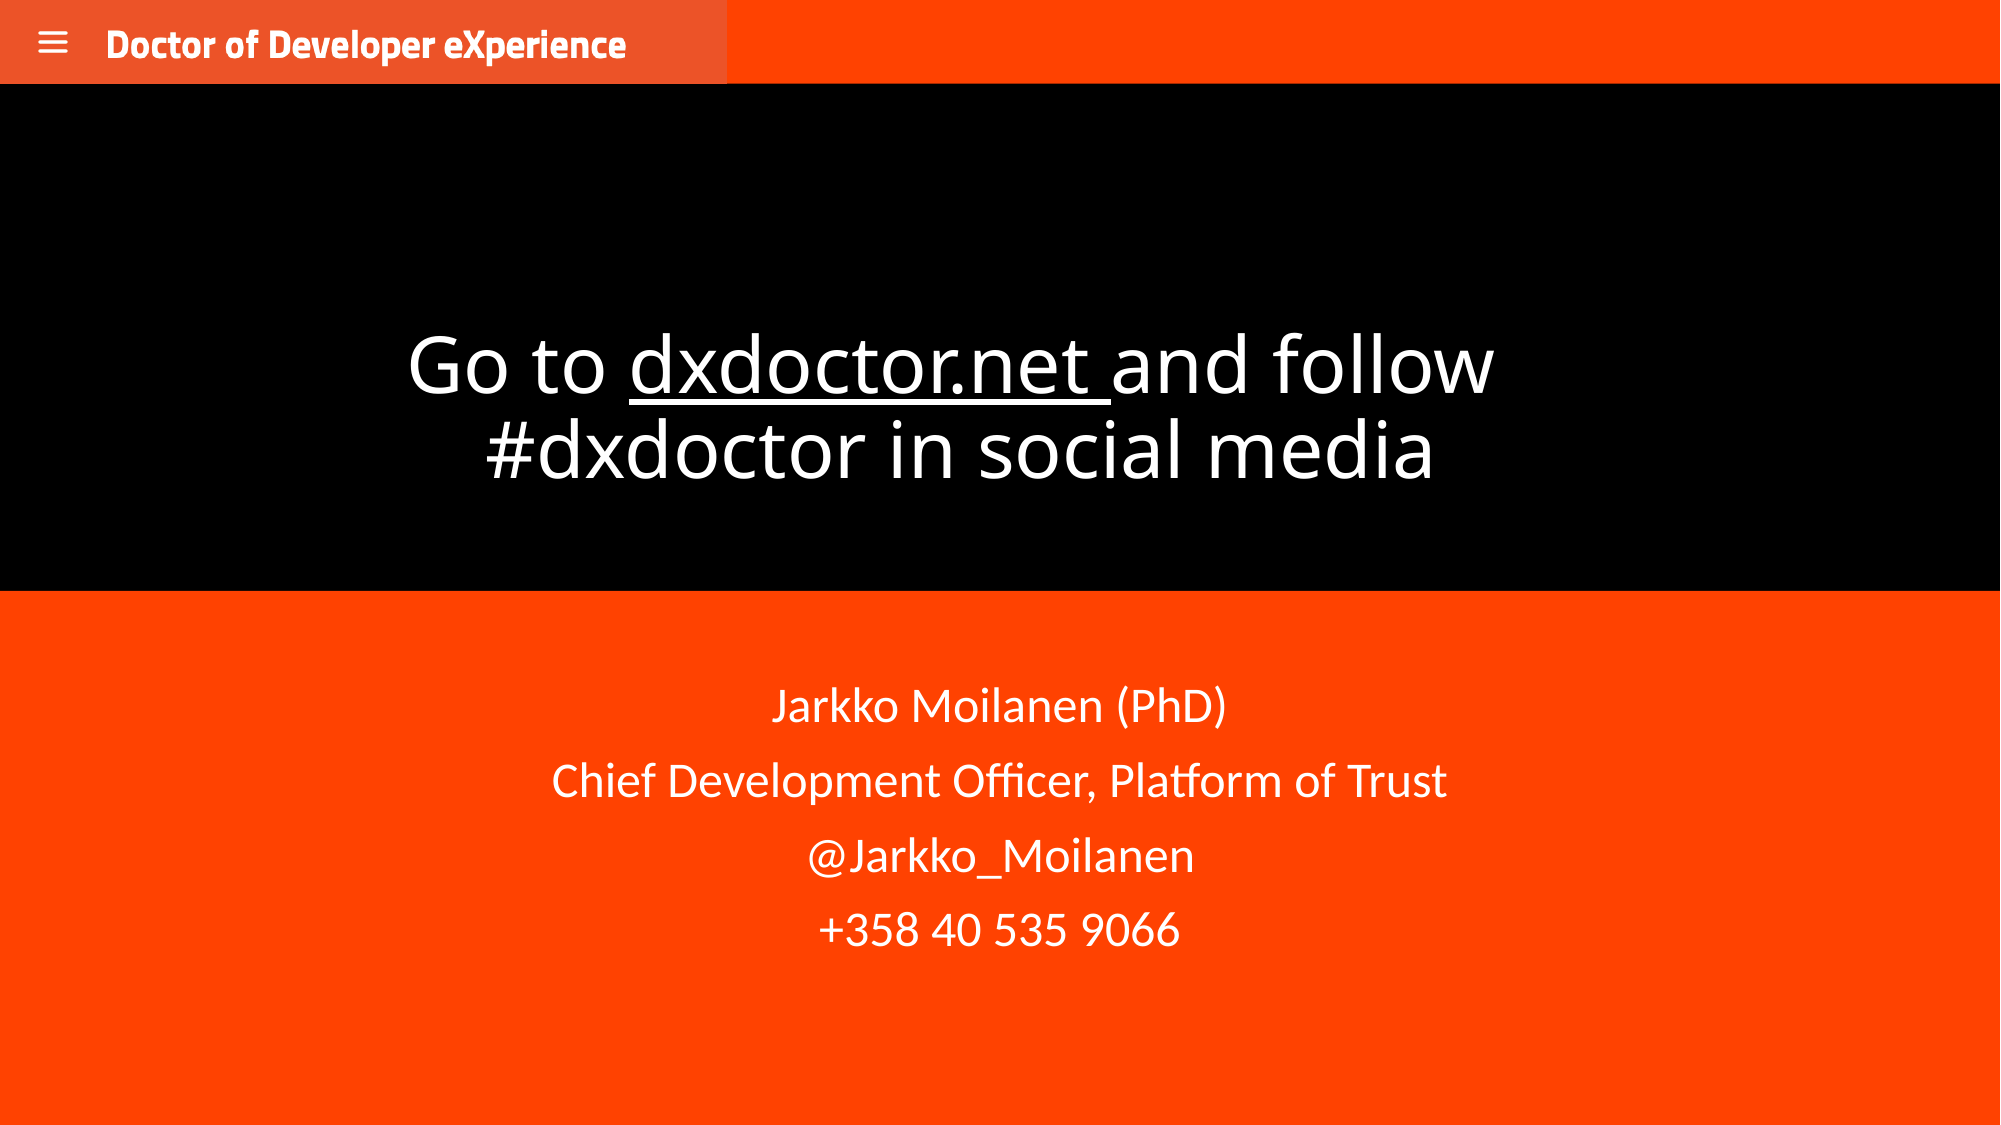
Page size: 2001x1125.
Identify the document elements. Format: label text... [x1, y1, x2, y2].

picture [0, 0, 727, 84]
subtitle Jarkko Moilanen (PhD) Chief Development Officer, Platform of Trust @Jarkko_Moilanen +358 40 535 9066 [0, 590, 2000, 1125]
text_box [727, 0, 2000, 84]
title Go to dxdoctor.net and follow #dxdoctor in social media [211, 316, 1712, 503]
